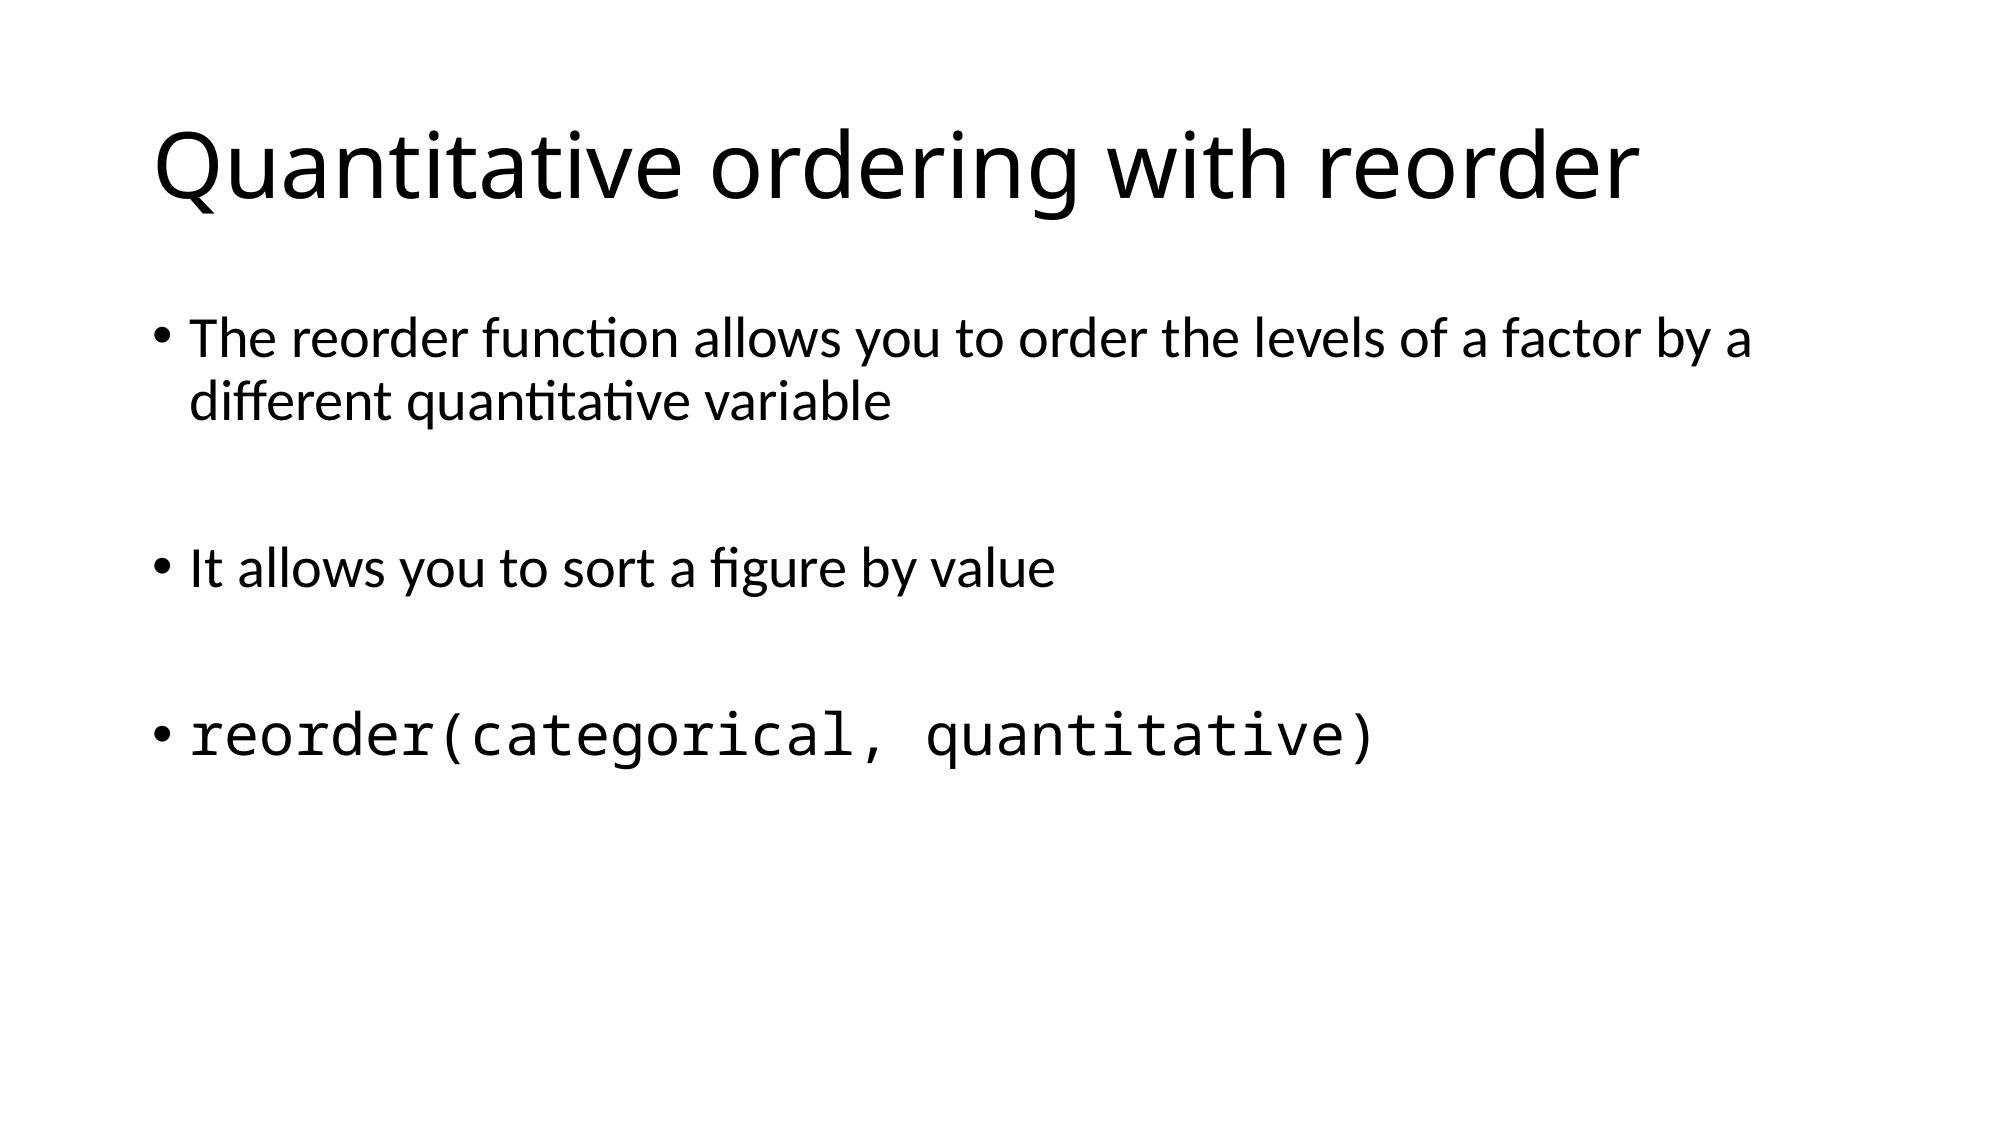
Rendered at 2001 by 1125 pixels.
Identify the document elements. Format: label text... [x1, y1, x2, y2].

list The reorder function allows you to order the levels of a factor by a different quantitative variable It allows you to sort a figure by value reorder(categorical, quantitative) [137, 299, 1863, 1014]
title Quantitative ordering with reorder [137, 59, 1863, 278]
